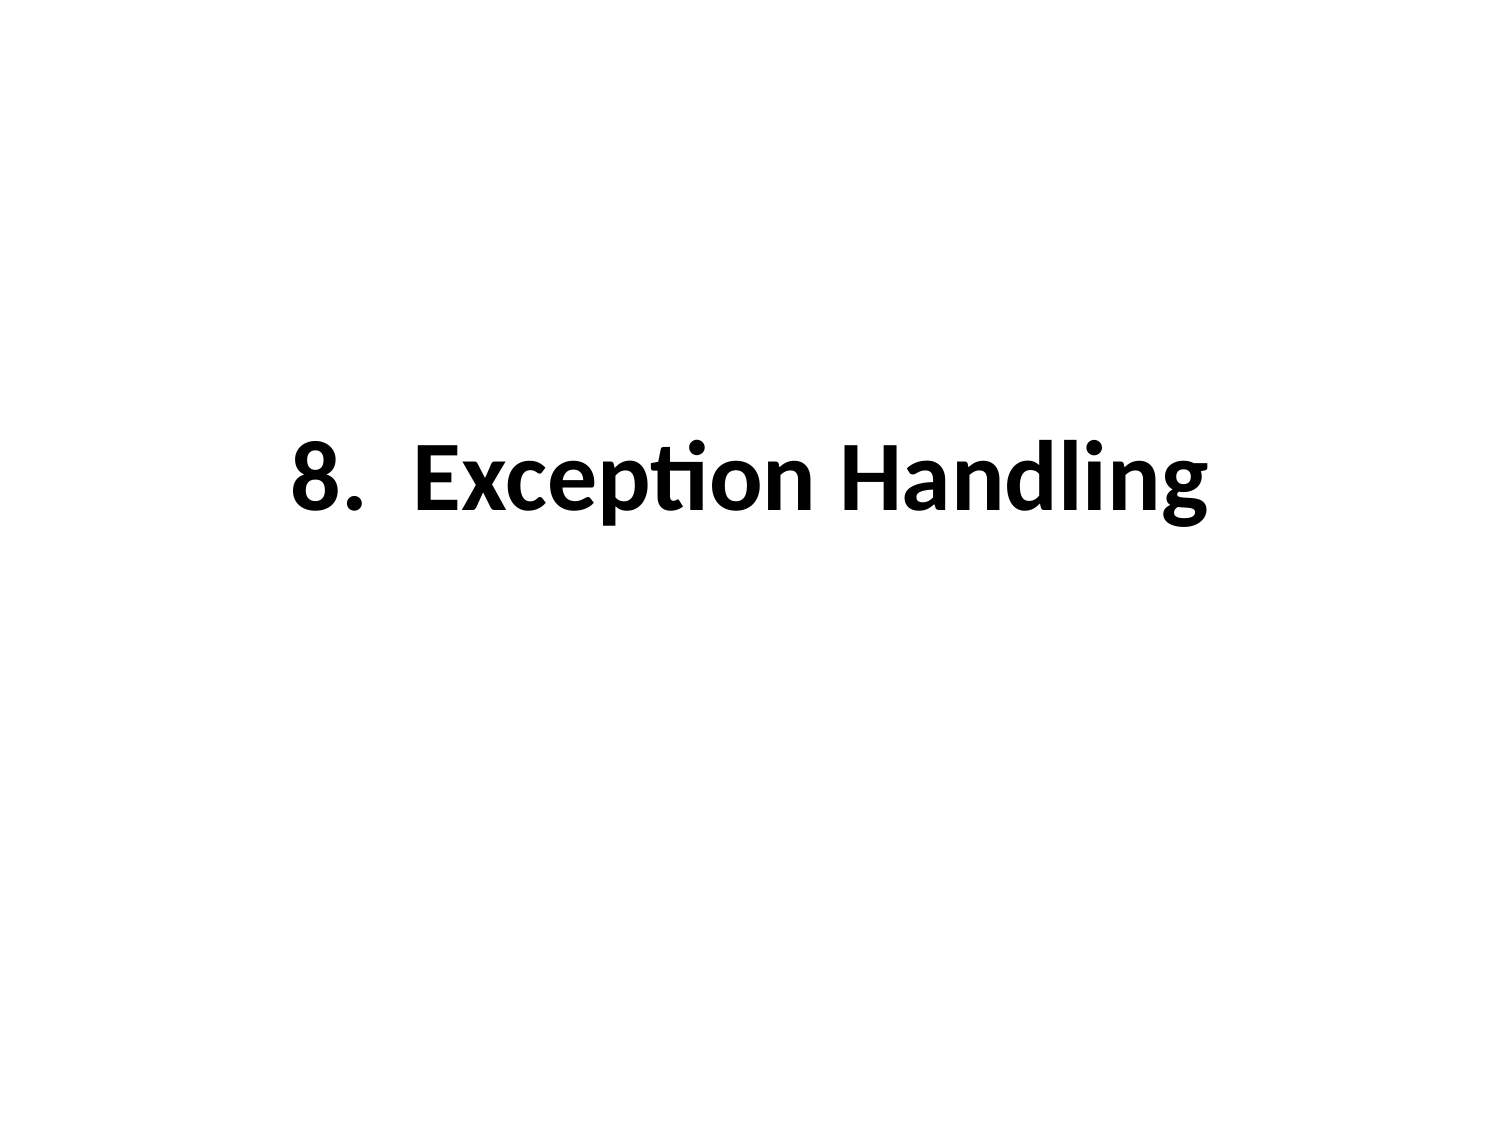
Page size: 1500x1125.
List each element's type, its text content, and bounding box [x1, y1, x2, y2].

title 8. Exception Handling [112, 349, 1388, 591]
